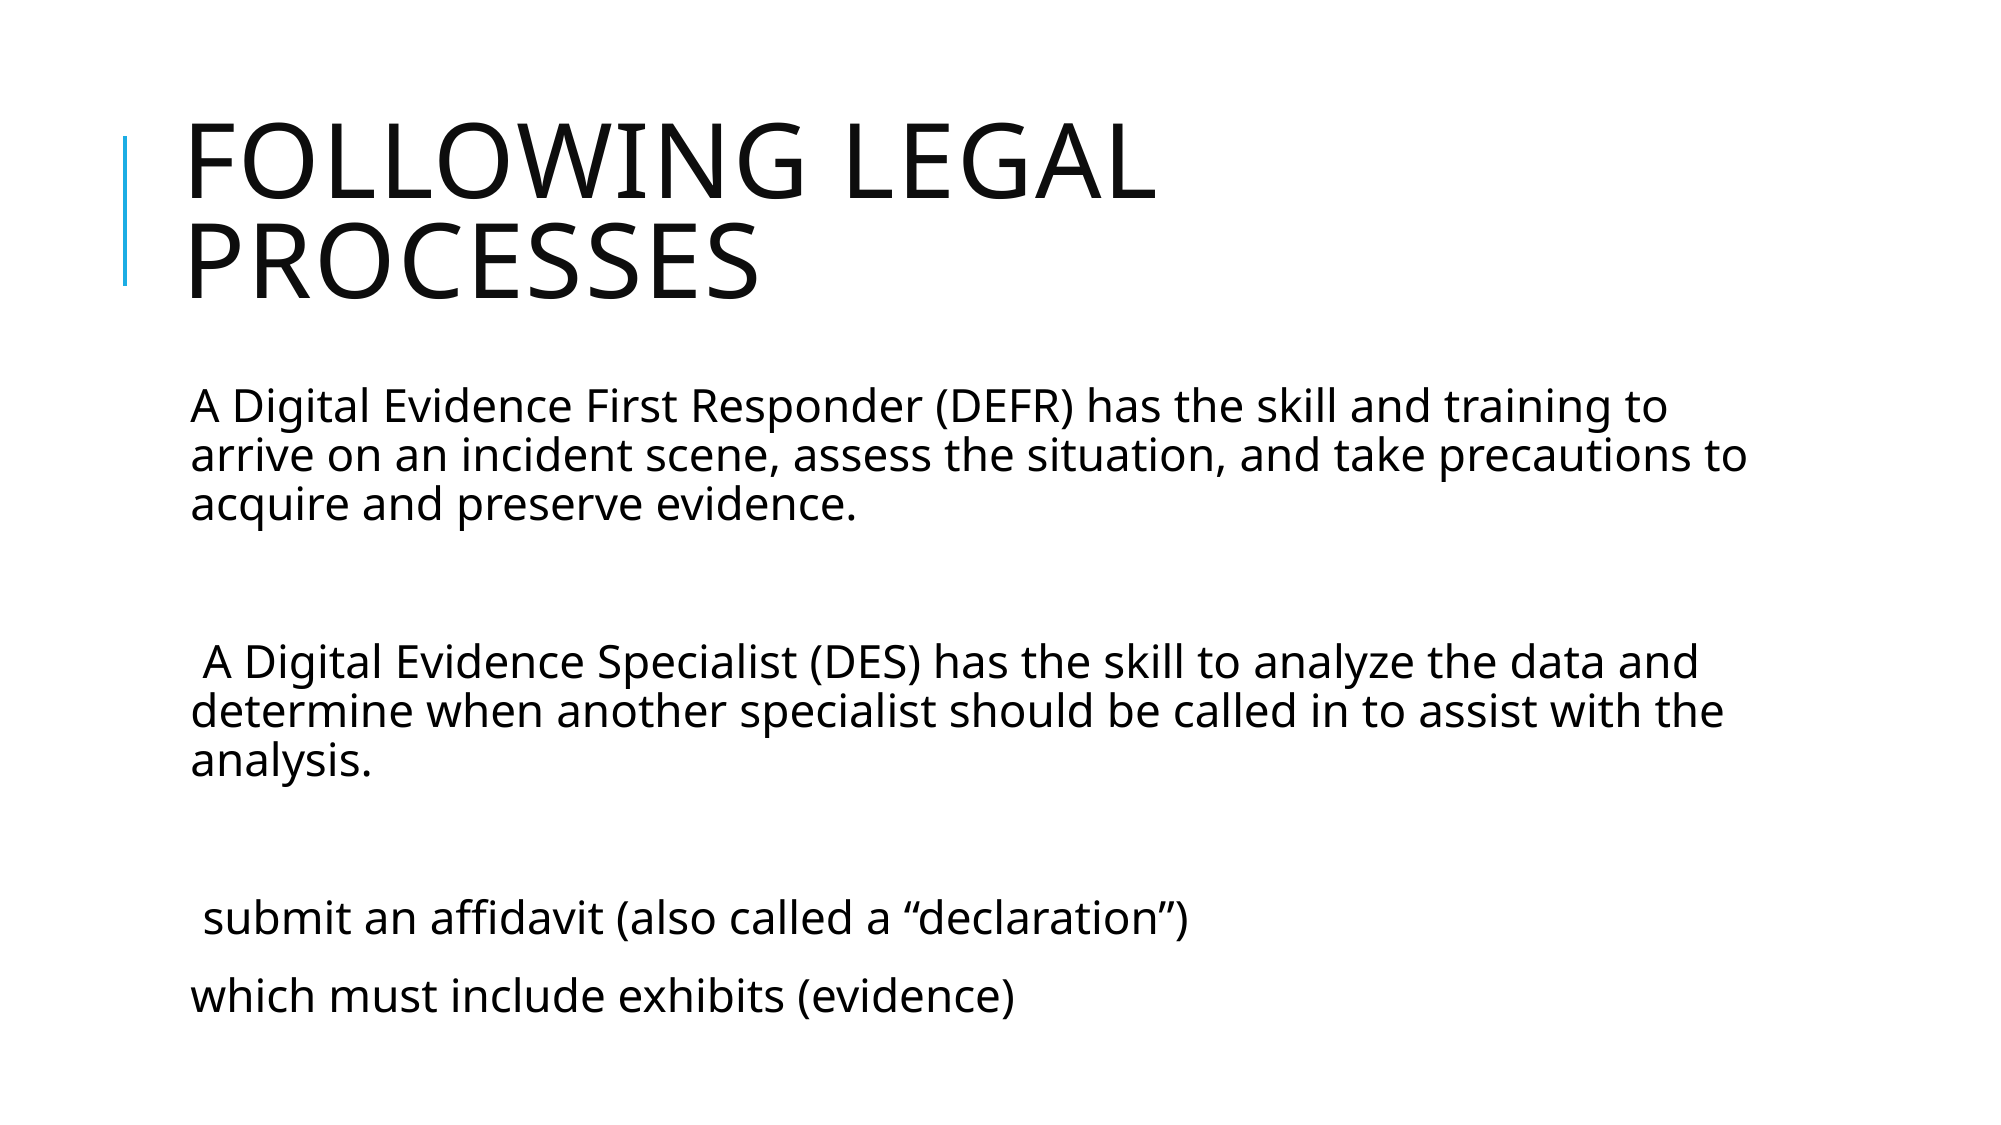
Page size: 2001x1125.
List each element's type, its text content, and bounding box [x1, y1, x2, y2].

list A Digital Evidence First Responder (DEFR) has the skill and training to arrive on an incident scene, assess the situation, and take precautions to acquire and preserve evidence. A Digital Evidence Specialist (DES) has the skill to analyze the data and determine when another specialist should be called in to assist with the analysis. submit an affidavit (also called a “declaration”) which must include exhibits (evidence) [168, 375, 1763, 1035]
title Following Legal Processes [168, 96, 1763, 342]
